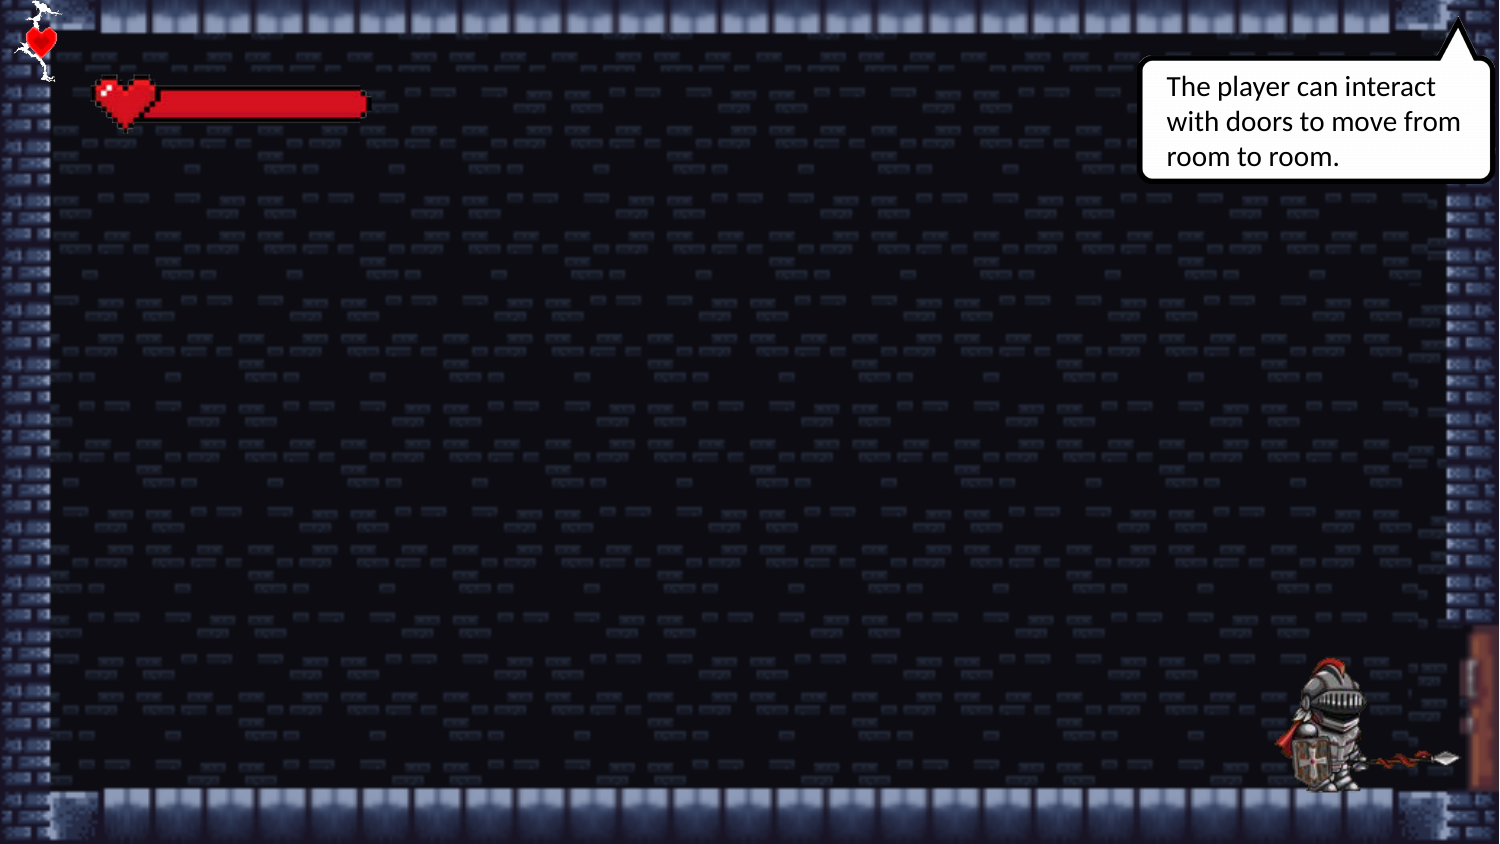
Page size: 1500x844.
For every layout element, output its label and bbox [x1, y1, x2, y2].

picture [1137, 0, 1497, 185]
picture [0, 0, 770, 553]
list [0, 0, 1500, 844]
picture [1253, 645, 1478, 810]
